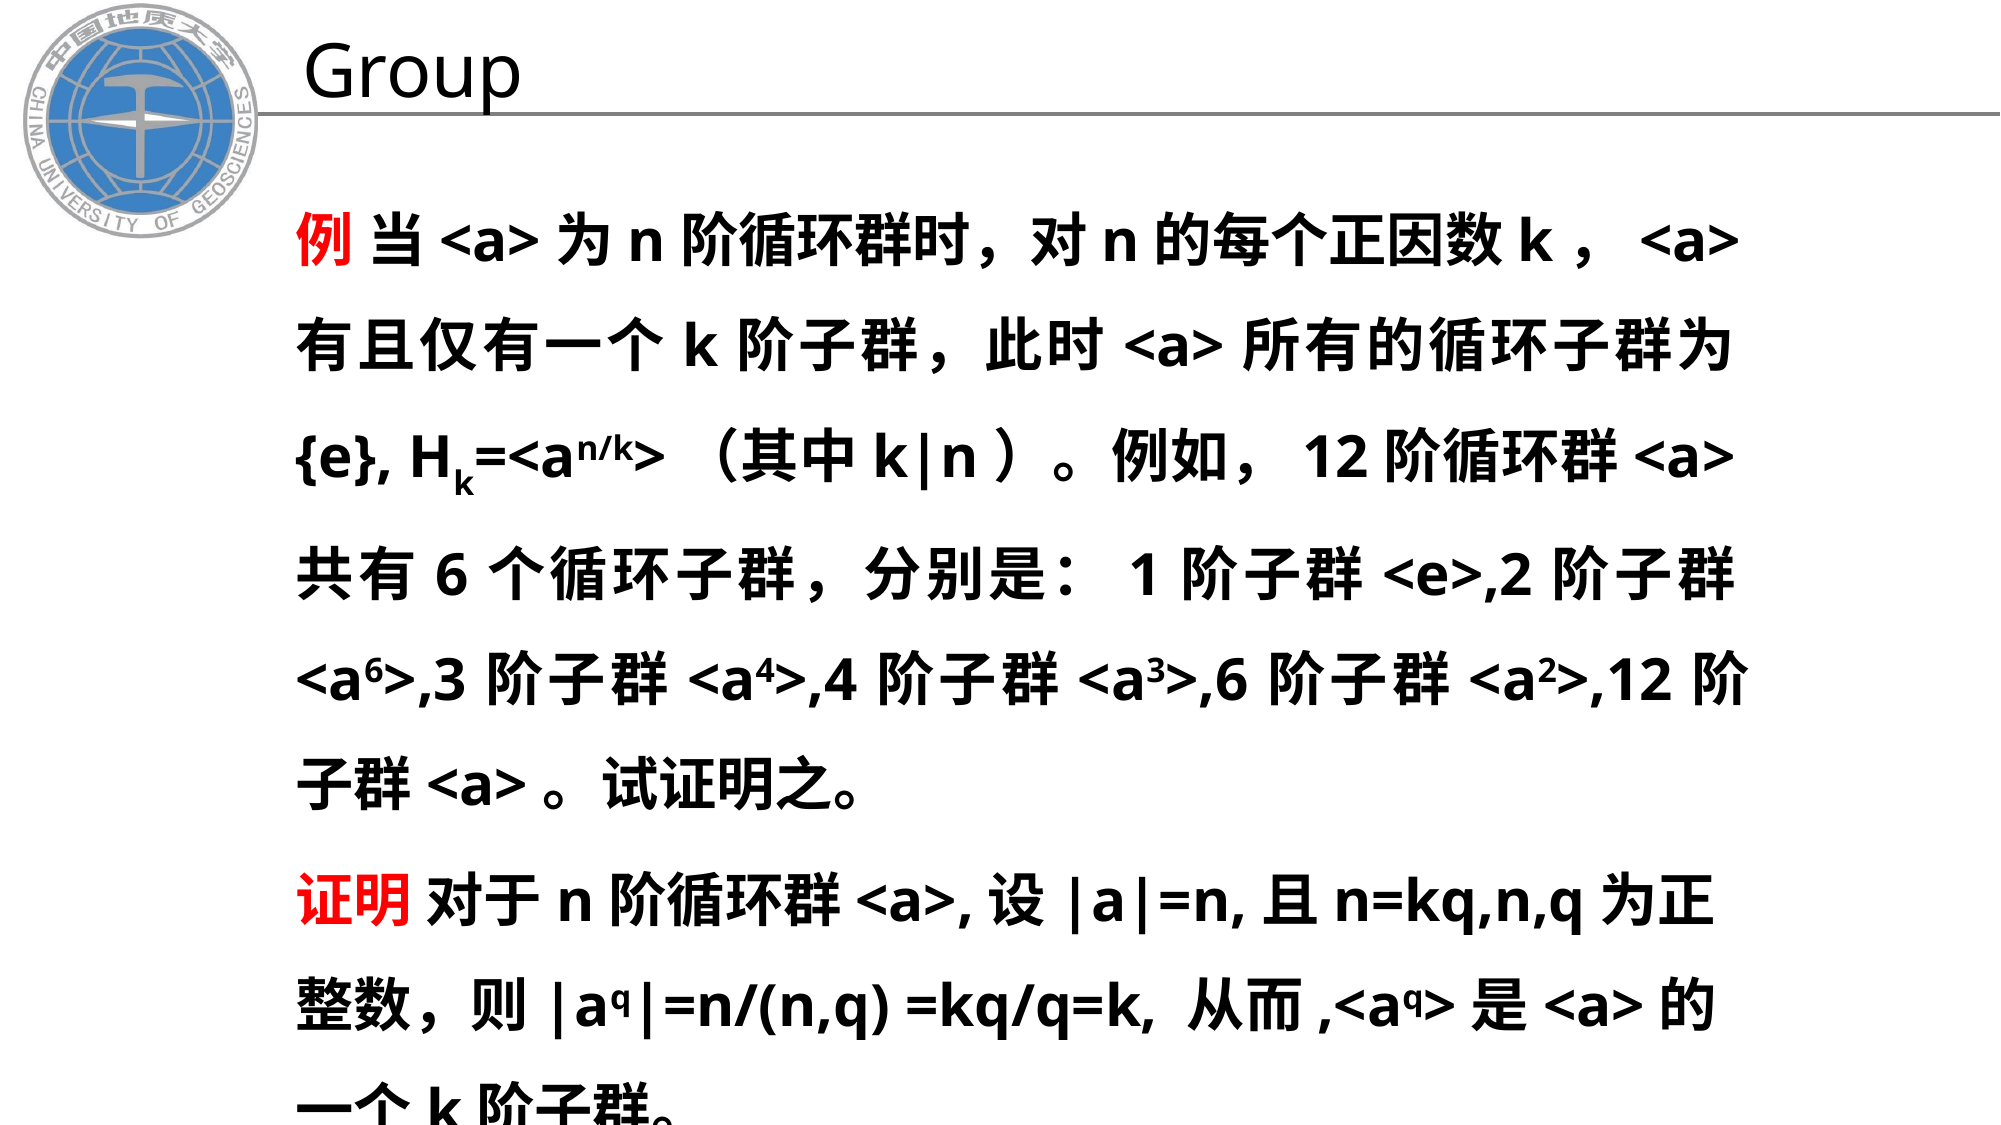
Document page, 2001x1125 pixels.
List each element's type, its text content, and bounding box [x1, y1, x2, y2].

text_box 例 当<a>为n阶循环群时，对n的每个正因数k，<a>有且仅有一个k阶子群，此时<a>所有的循环子群为{e}, Hk=<an/k>（其中k|n）。例如，12阶循环群<a>共有6个循环子群，分别是：1阶子群<e>,2阶子群<a6>,3阶子群<a4>,4阶子群<a3>,6阶子群<a2>,12阶子群<a>。试证明之。 证明 对于n阶循环群<a>,设|a|=n,且n=kq,n,q为正整数，则|aq|=n/(n,q) =kq/q=k, 从而,<aq>是<a>的一个k阶子群。 [280, 160, 1765, 1035]
picture [21, 3, 258, 239]
text_box Group [287, 15, 1233, 160]
